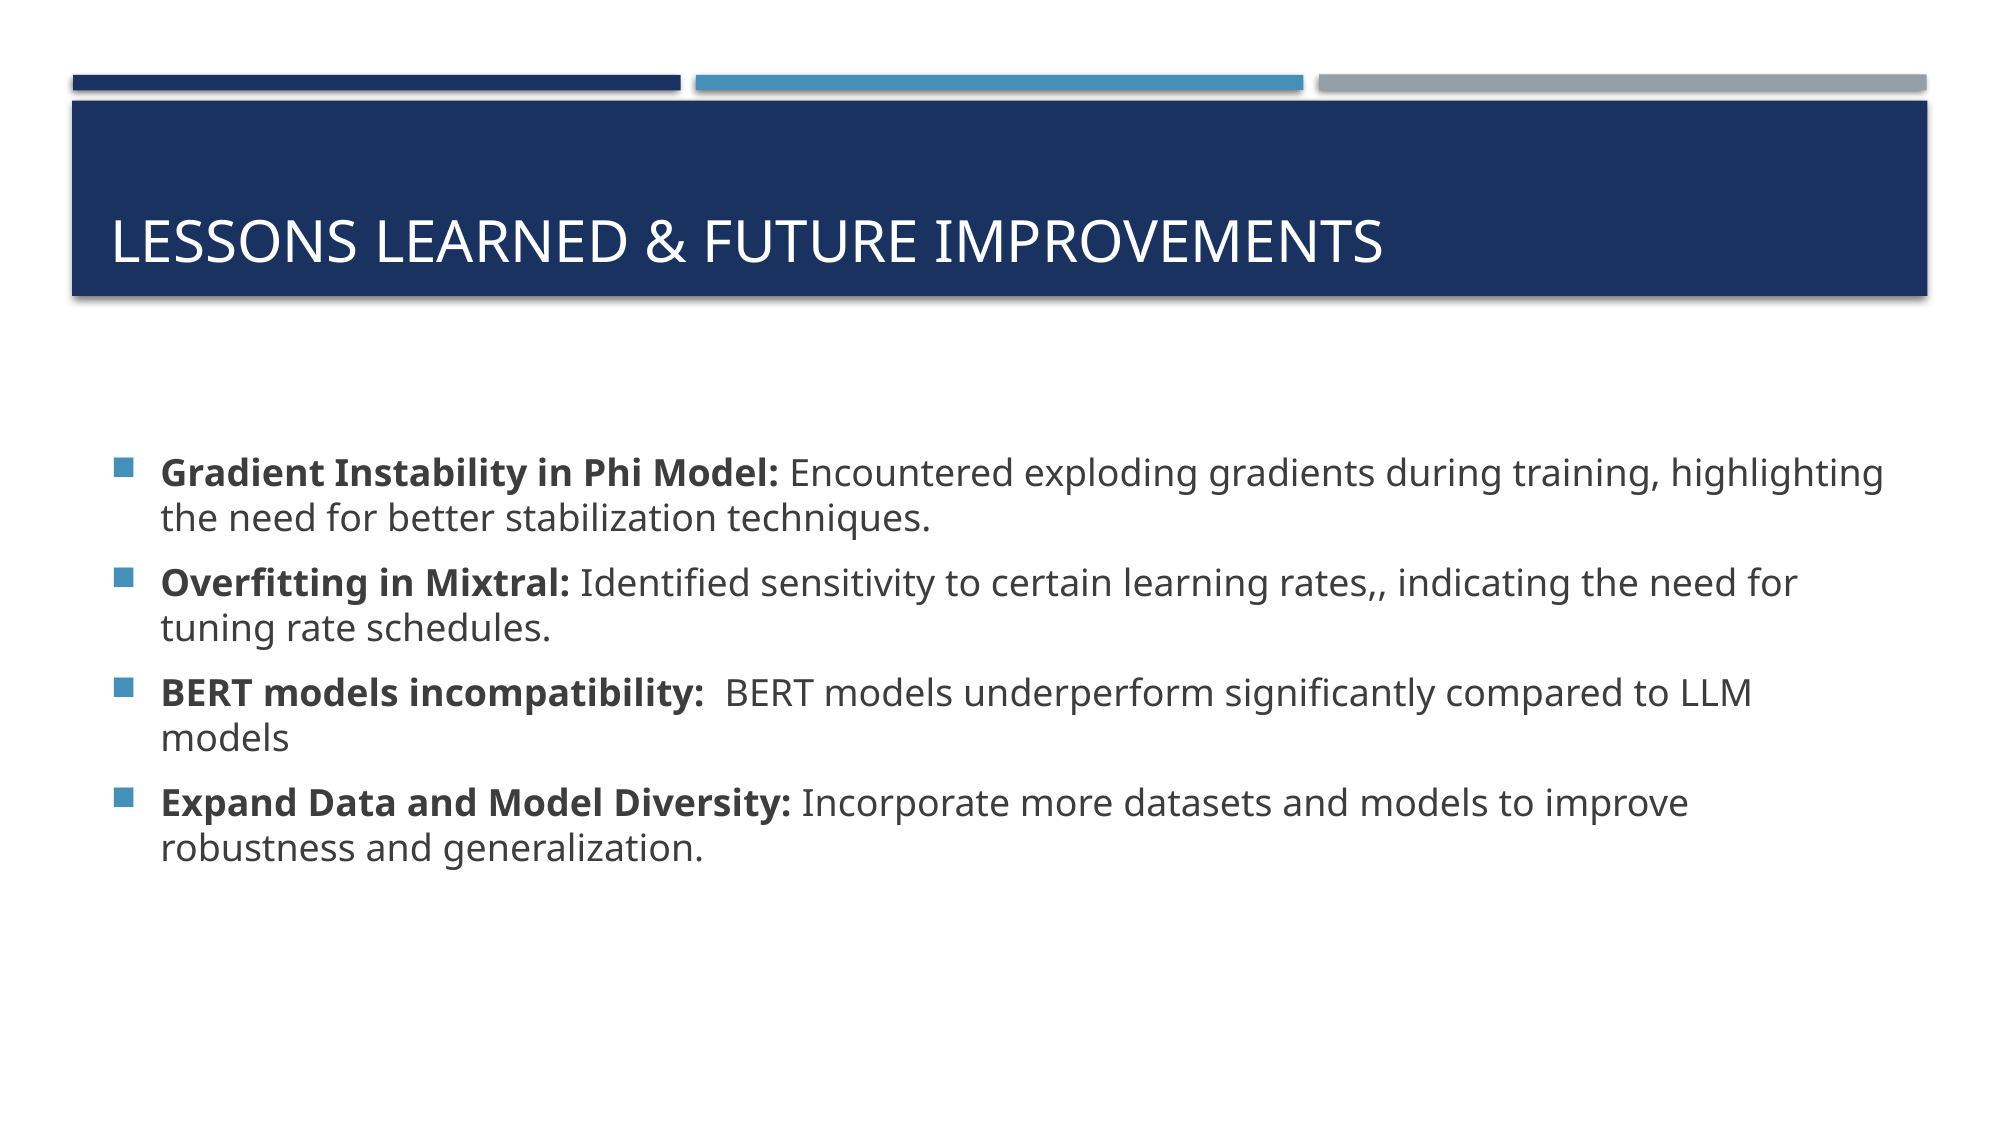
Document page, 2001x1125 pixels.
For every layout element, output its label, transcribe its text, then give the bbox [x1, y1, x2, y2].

title Lessons learned & Future Improvements [95, 115, 1905, 282]
list Gradient Instability in Phi Model: Encountered exploding gradients during training, highlighting the need for better stabilization techniques. Overfitting in Mixtral: Identified sensitivity to certain learning rates,, indicating the need for tuning rate schedules. BERT models incompatibility: BERT models underperform significantly compared to LLM models Expand Data and Model Diversity: Incorporate more datasets and models to improve robustness and generalization. [95, 357, 1905, 962]
